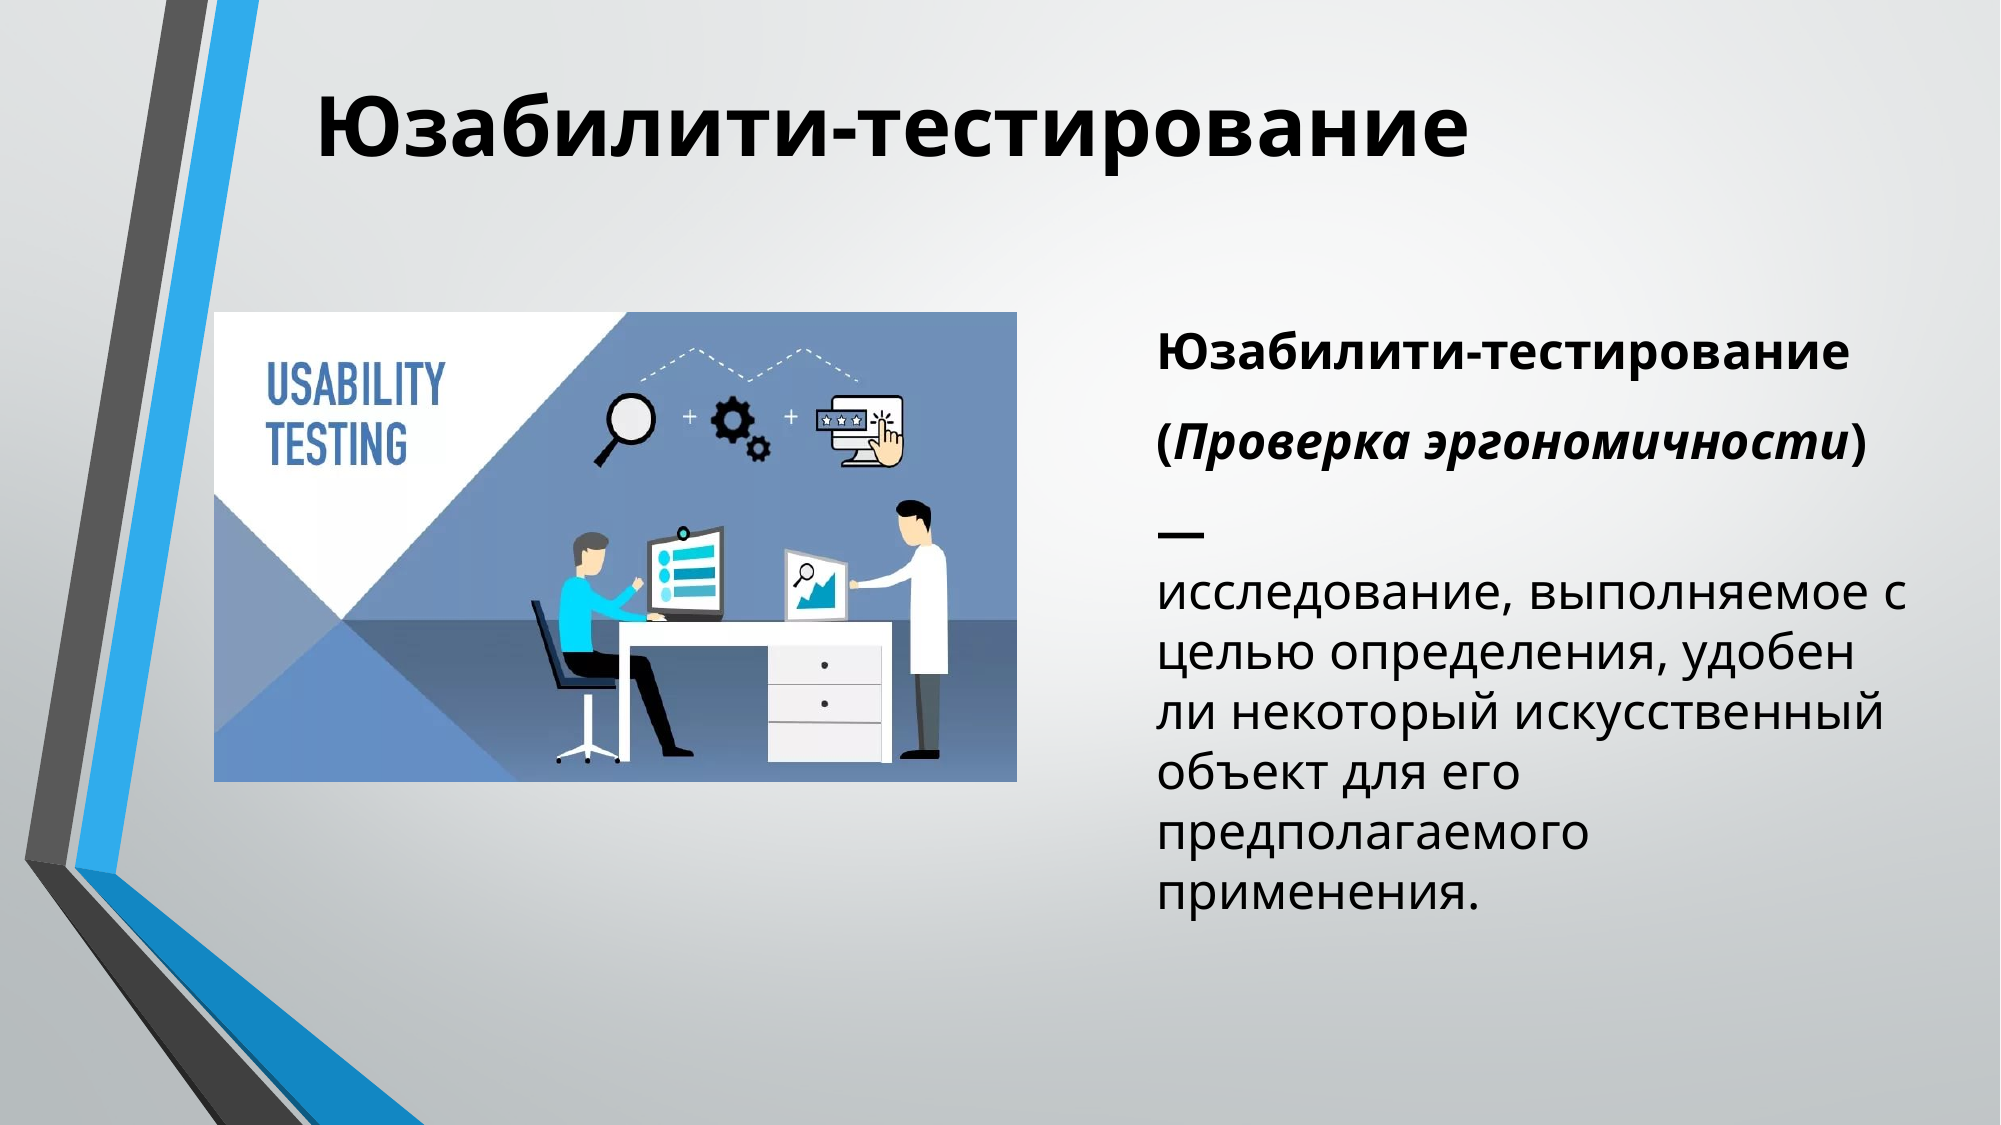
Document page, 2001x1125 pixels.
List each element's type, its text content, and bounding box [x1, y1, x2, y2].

picture [214, 312, 1018, 782]
title Юзабилити-тестирование [90, 65, 1501, 282]
text_box Юзабилити-тестирование (Проверка эргономичности) — исследование, выполняемое с целью определения, удобен ли некоторый искусственный объект для его предполагаемого применения. [1141, 281, 1935, 927]
